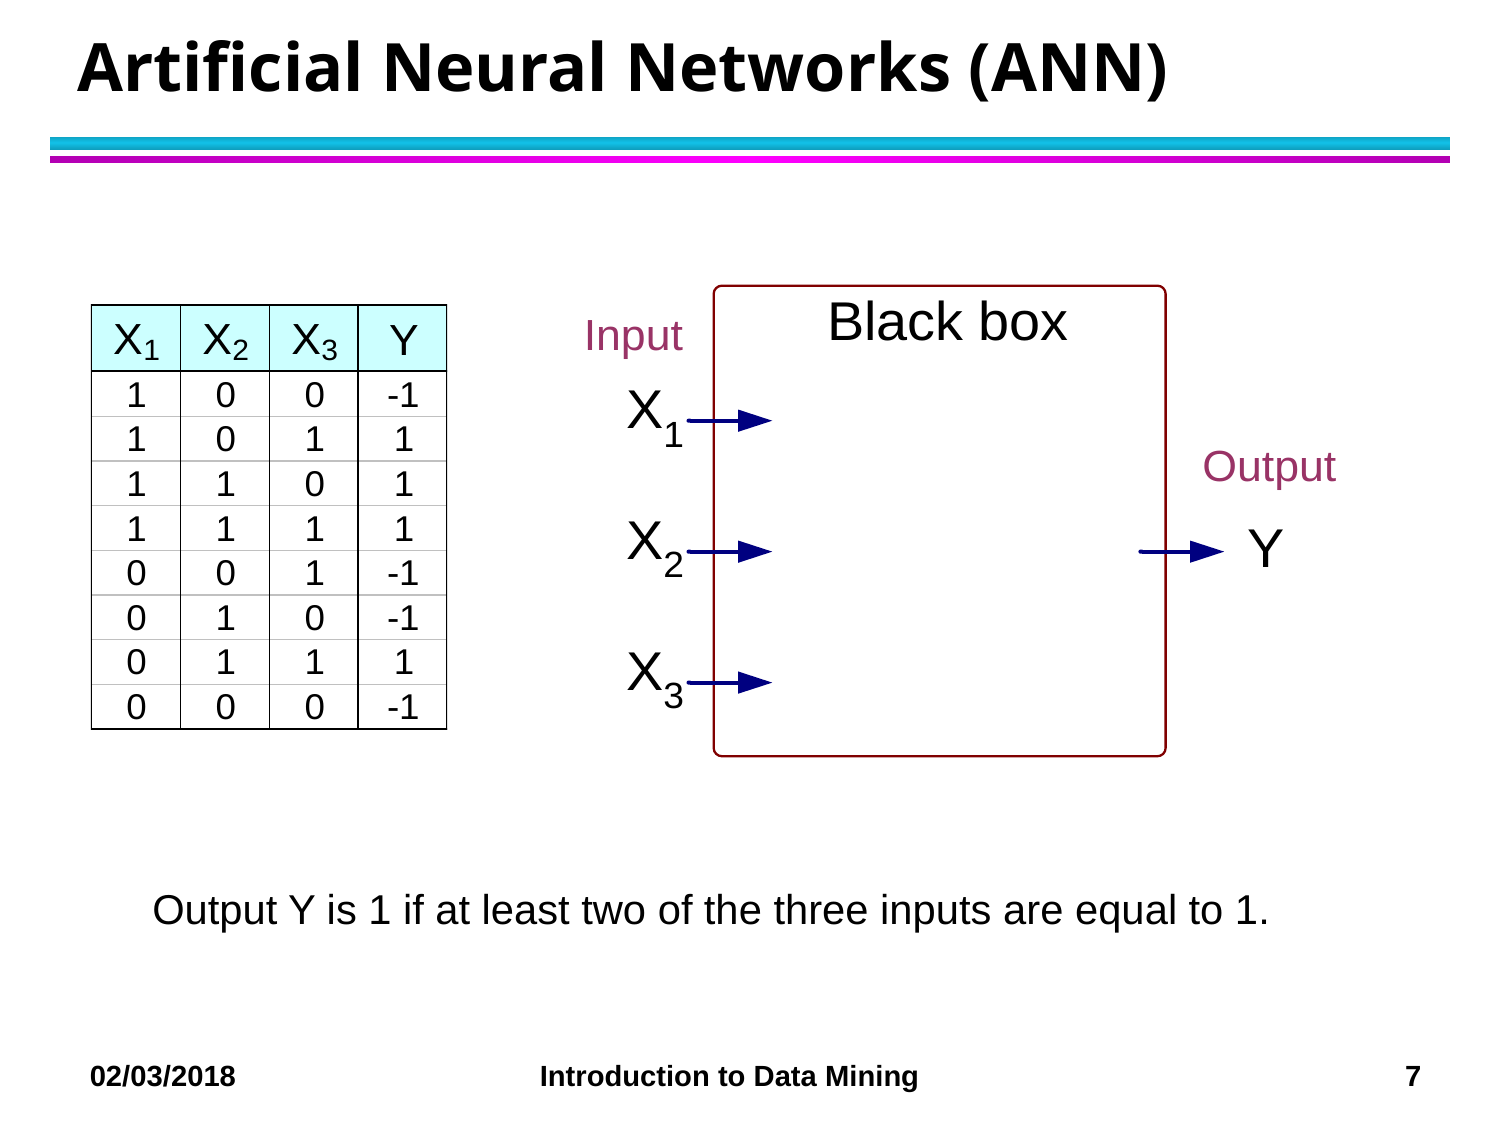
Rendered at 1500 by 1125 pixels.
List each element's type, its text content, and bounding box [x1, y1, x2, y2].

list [87, 199, 1413, 775]
text_box Output Y is 1 if at least two of the three inputs are equal to 1. [137, 875, 1288, 940]
title Artificial Neural Networks (ANN) [62, 24, 1421, 113]
